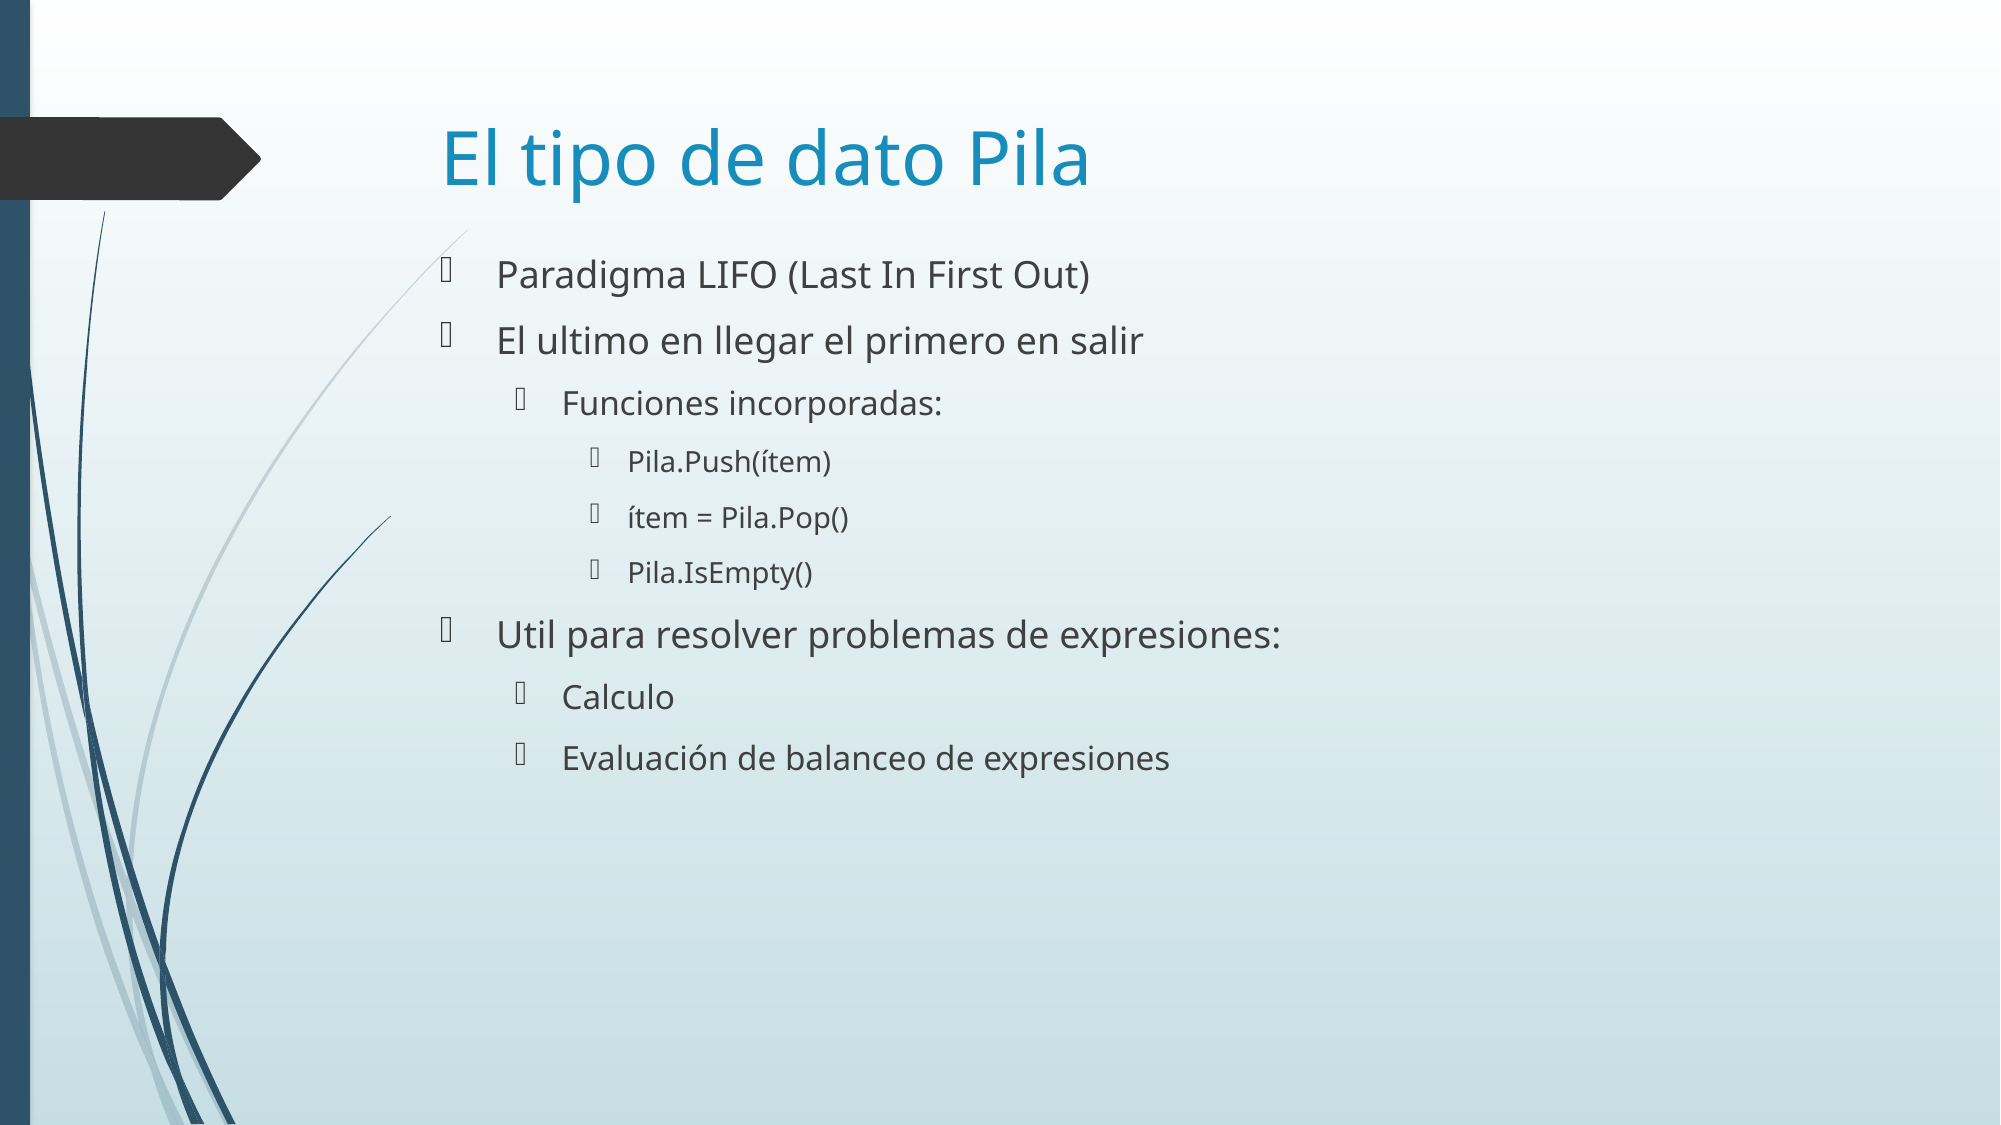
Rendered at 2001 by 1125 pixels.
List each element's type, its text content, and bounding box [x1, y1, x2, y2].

title El tipo de dato Pila [425, 102, 1888, 313]
list Paradigma LIFO (Last In First Out) El ultimo en llegar el primero en salir Funciones incorporadas: Pila.Push(ítem) ítem = Pila.Pop() Pila.IsEmpty() Util para resolver problemas de expresiones: Calculo Evaluación de balanceo de expresiones [424, 243, 1522, 863]
